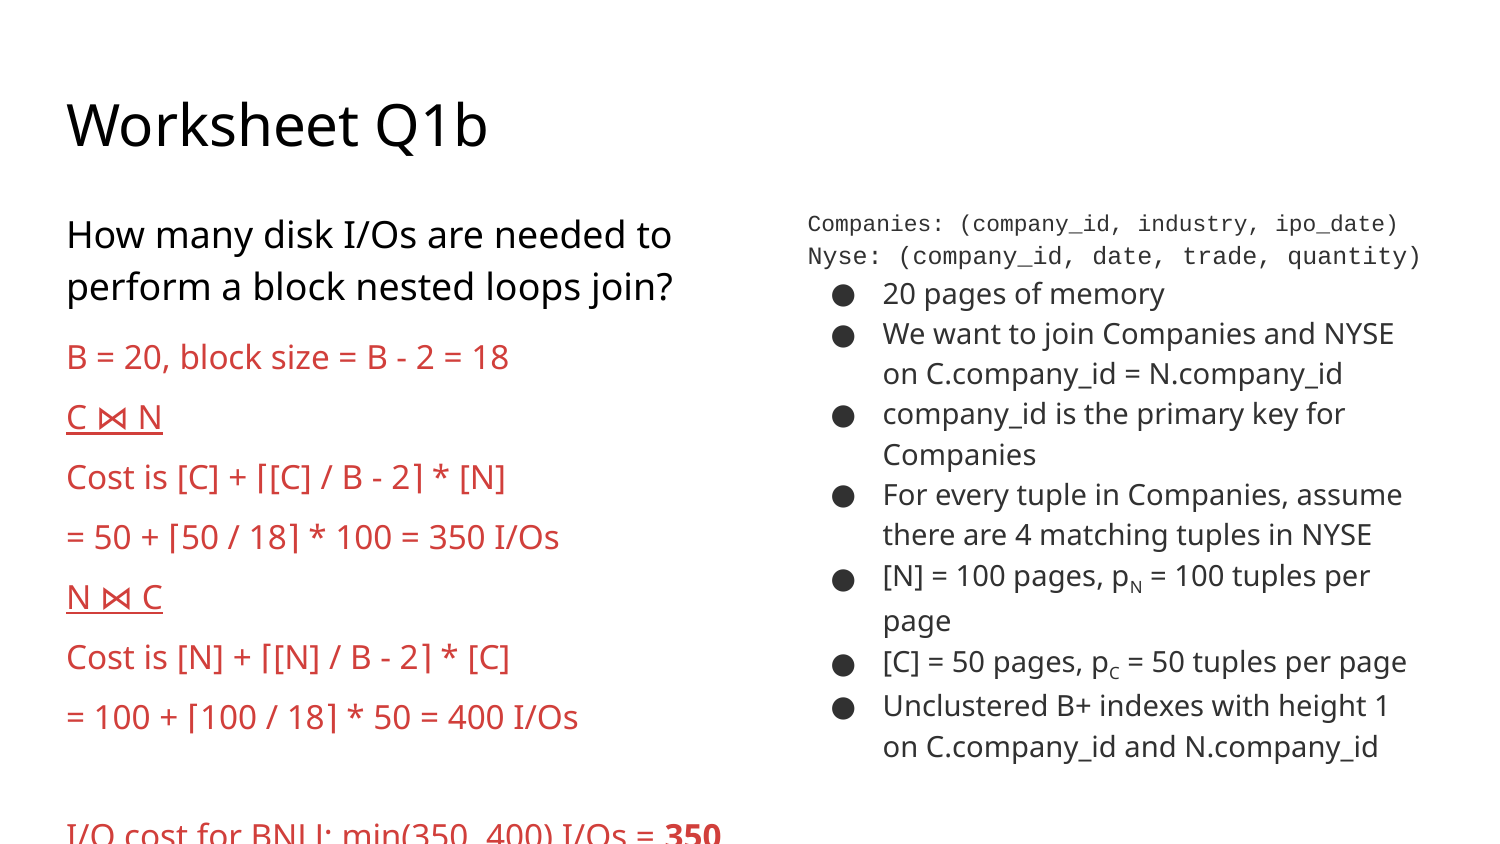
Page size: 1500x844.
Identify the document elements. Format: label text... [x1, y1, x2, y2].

list Companies: (company_id, industry, ipo_date) Nyse: (company_id, date, trade, quantity) 20 pages of memory We want to join Companies and NYSE on C.company_id = N.company_id company_id is the primary key for Companies For every tuple in Companies, assume there are 4 matching tuples in NYSE [N] = 100 pages, pN = 100 tuples per page [C] = 50 pages, pC = 50 tuples per page Unclustered B+ indexes with height 1 on C.company_id and N.company_id [792, 189, 1449, 750]
list How many disk I/Os are needed to perform a block nested loops join? [51, 189, 708, 301]
title Worksheet Q1b [51, 72, 1449, 167]
text_box B = 20, block size = B - 2 = 18 C ⋈ N Cost is [C] + ⌈[C] / B - 2⌉ * [N] = 50 + ⌈50 / 18⌉ * 100 = 350 I/Os N ⋈ C Cost is [N] + ⌈[N] / B - 2⌉ * [C] = 100 + ⌈100 / 18⌉ * 50 = 400 I/Os I/O cost for BNLJ: min(350, 400) I/Os = 350 I/Os [51, 301, 808, 832]
